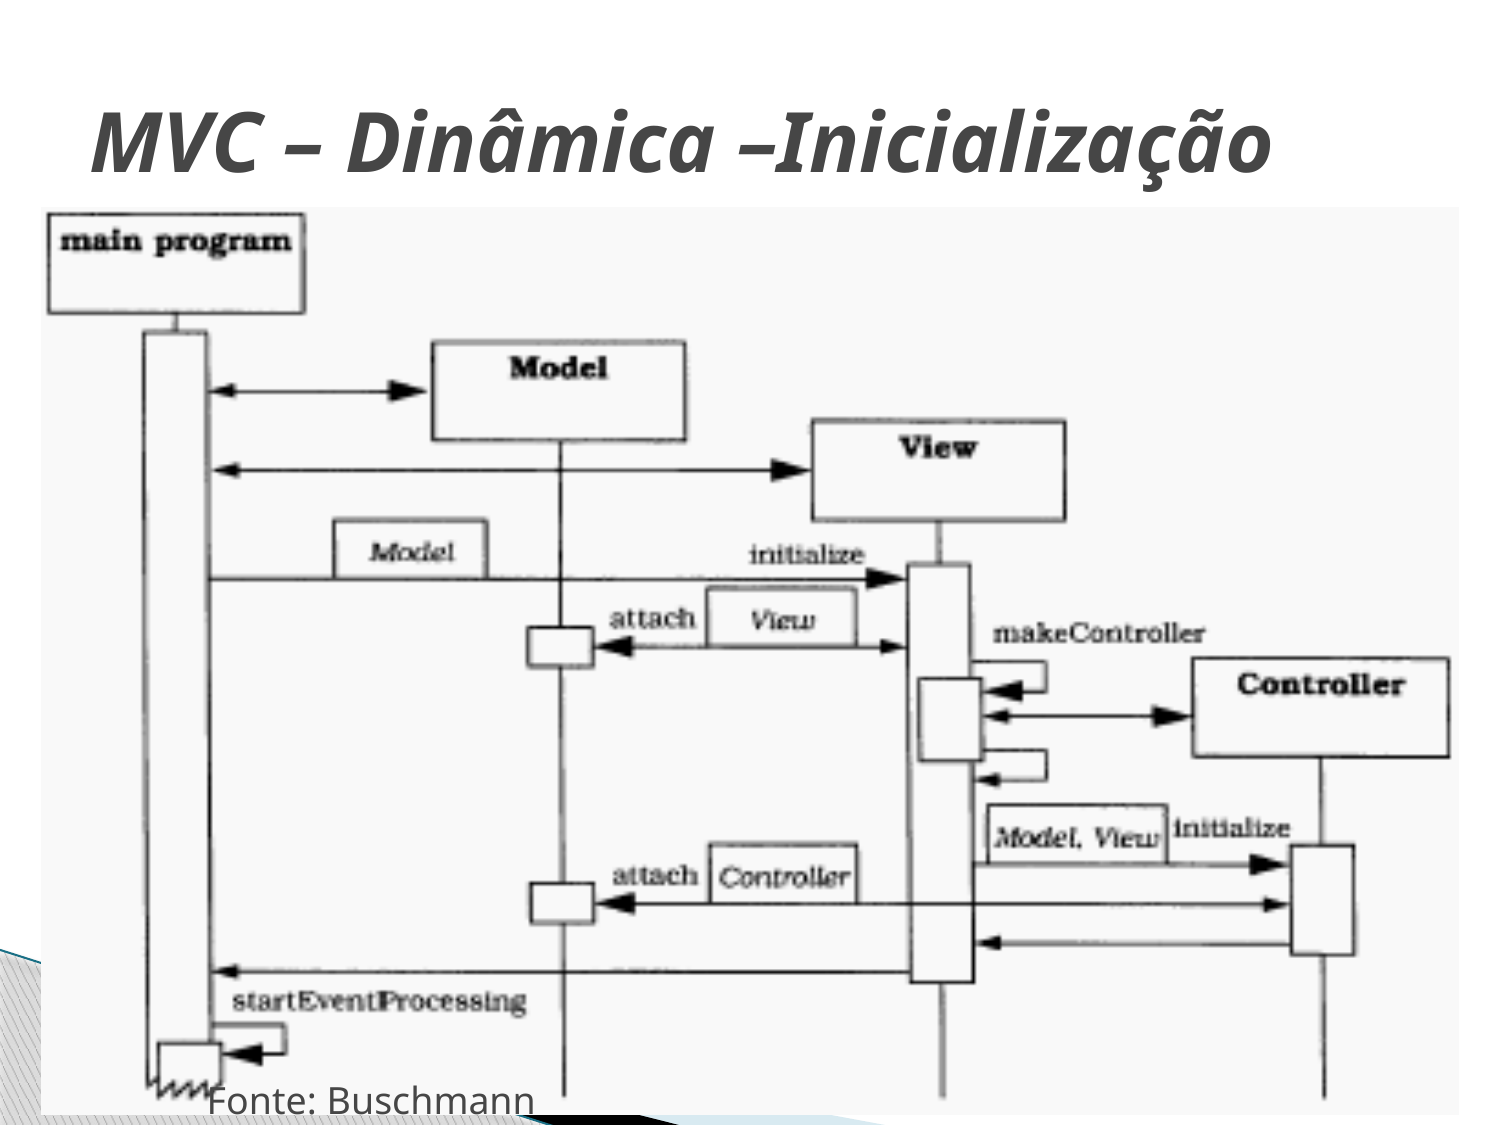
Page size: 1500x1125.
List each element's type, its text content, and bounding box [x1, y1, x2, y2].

picture [40, 207, 1460, 1116]
title MVC – Dinâmica –Inicialização [75, 45, 1425, 207]
